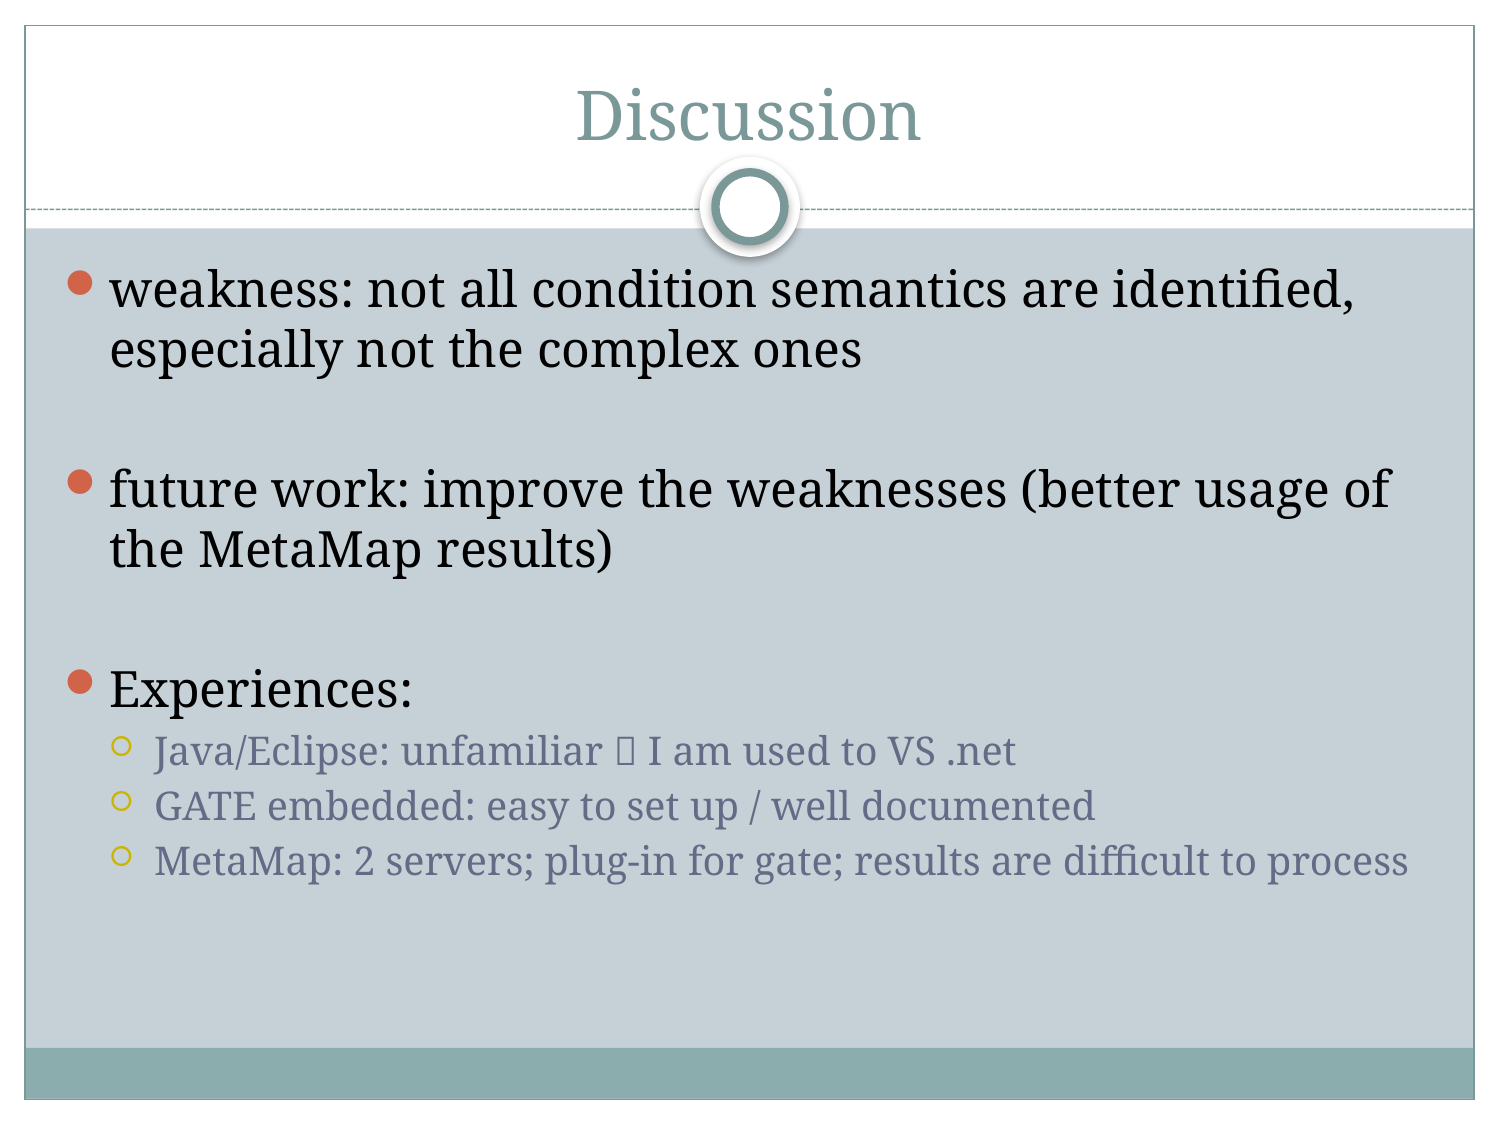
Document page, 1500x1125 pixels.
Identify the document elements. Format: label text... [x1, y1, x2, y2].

list weakness: not all condition semantics are identified, especially not the complex ones future work: improve the weaknesses (better usage of the MetaMap results) Experiences: Java/Eclipse: unfamiliar  I am used to VS .net GATE embedded: easy to set up / well documented MetaMap: 2 servers; plug-in for gate; results are difficult to process [49, 250, 1445, 1001]
title Discussion [49, 37, 1450, 162]
